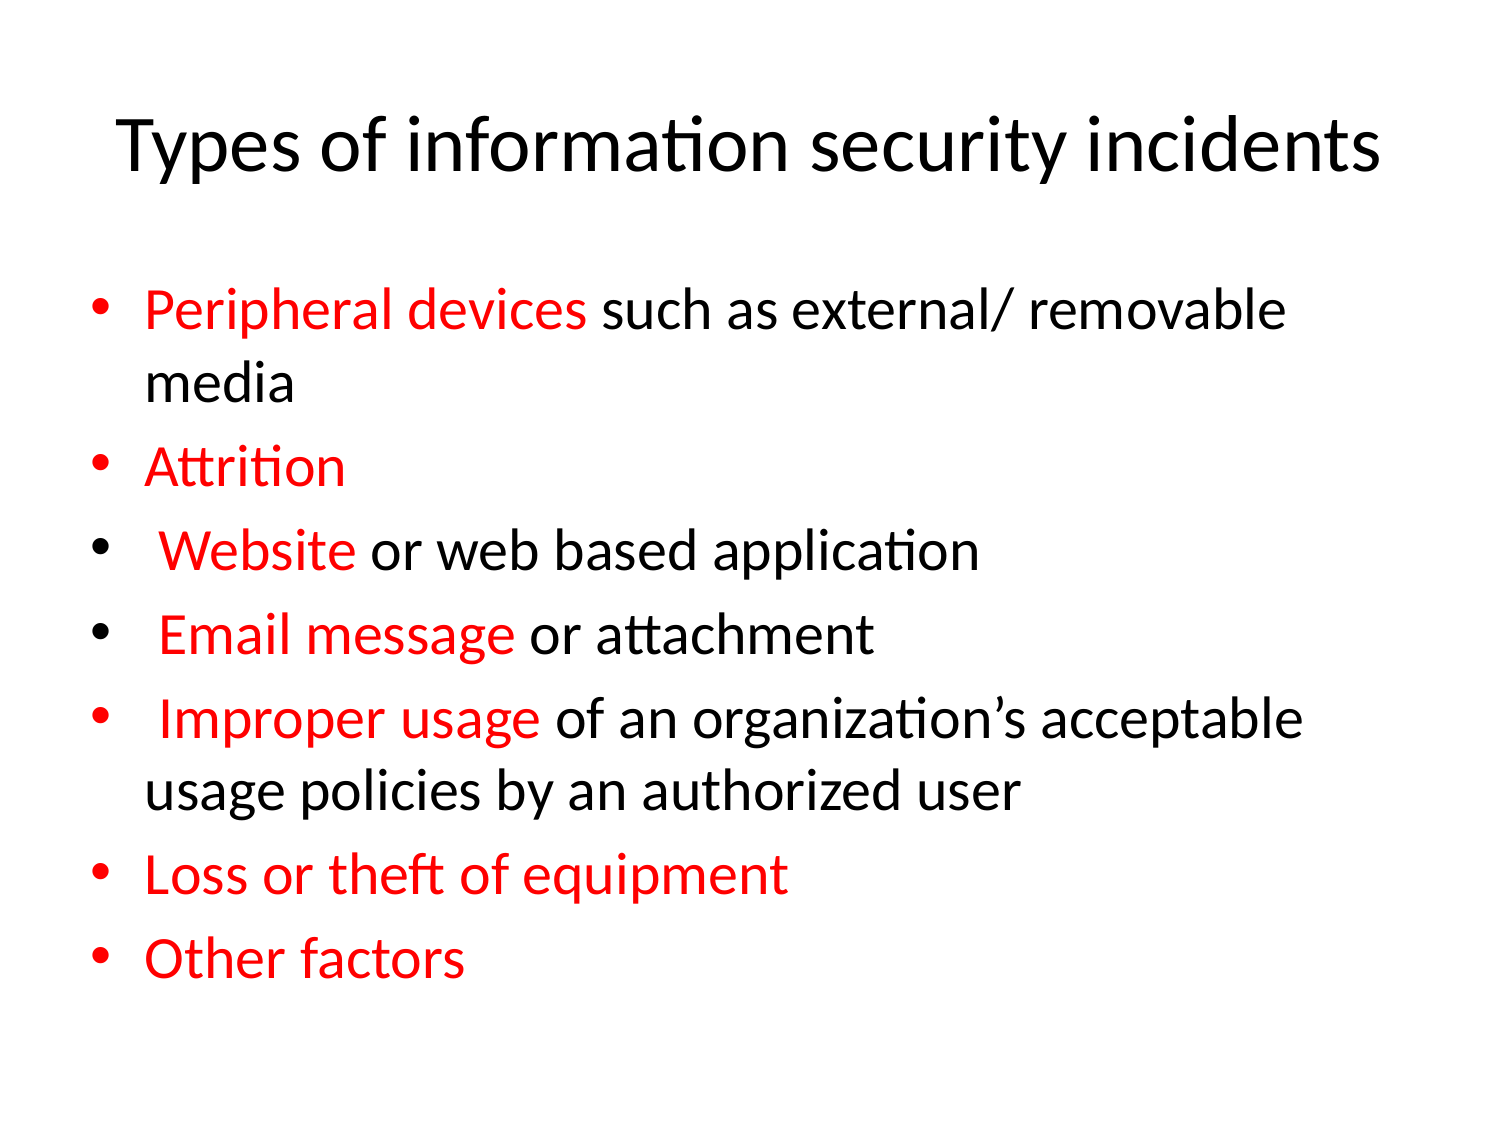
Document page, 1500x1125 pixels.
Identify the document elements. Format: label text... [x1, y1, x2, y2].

title Types of information security incidents [75, 45, 1425, 233]
list Peripheral devices such as external/ removable media Attrition Website or web based application Email message or attachment Improper usage of an organization’s acceptable usage policies by an authorized user Loss or theft of equipment Other factors [75, 262, 1425, 1005]
